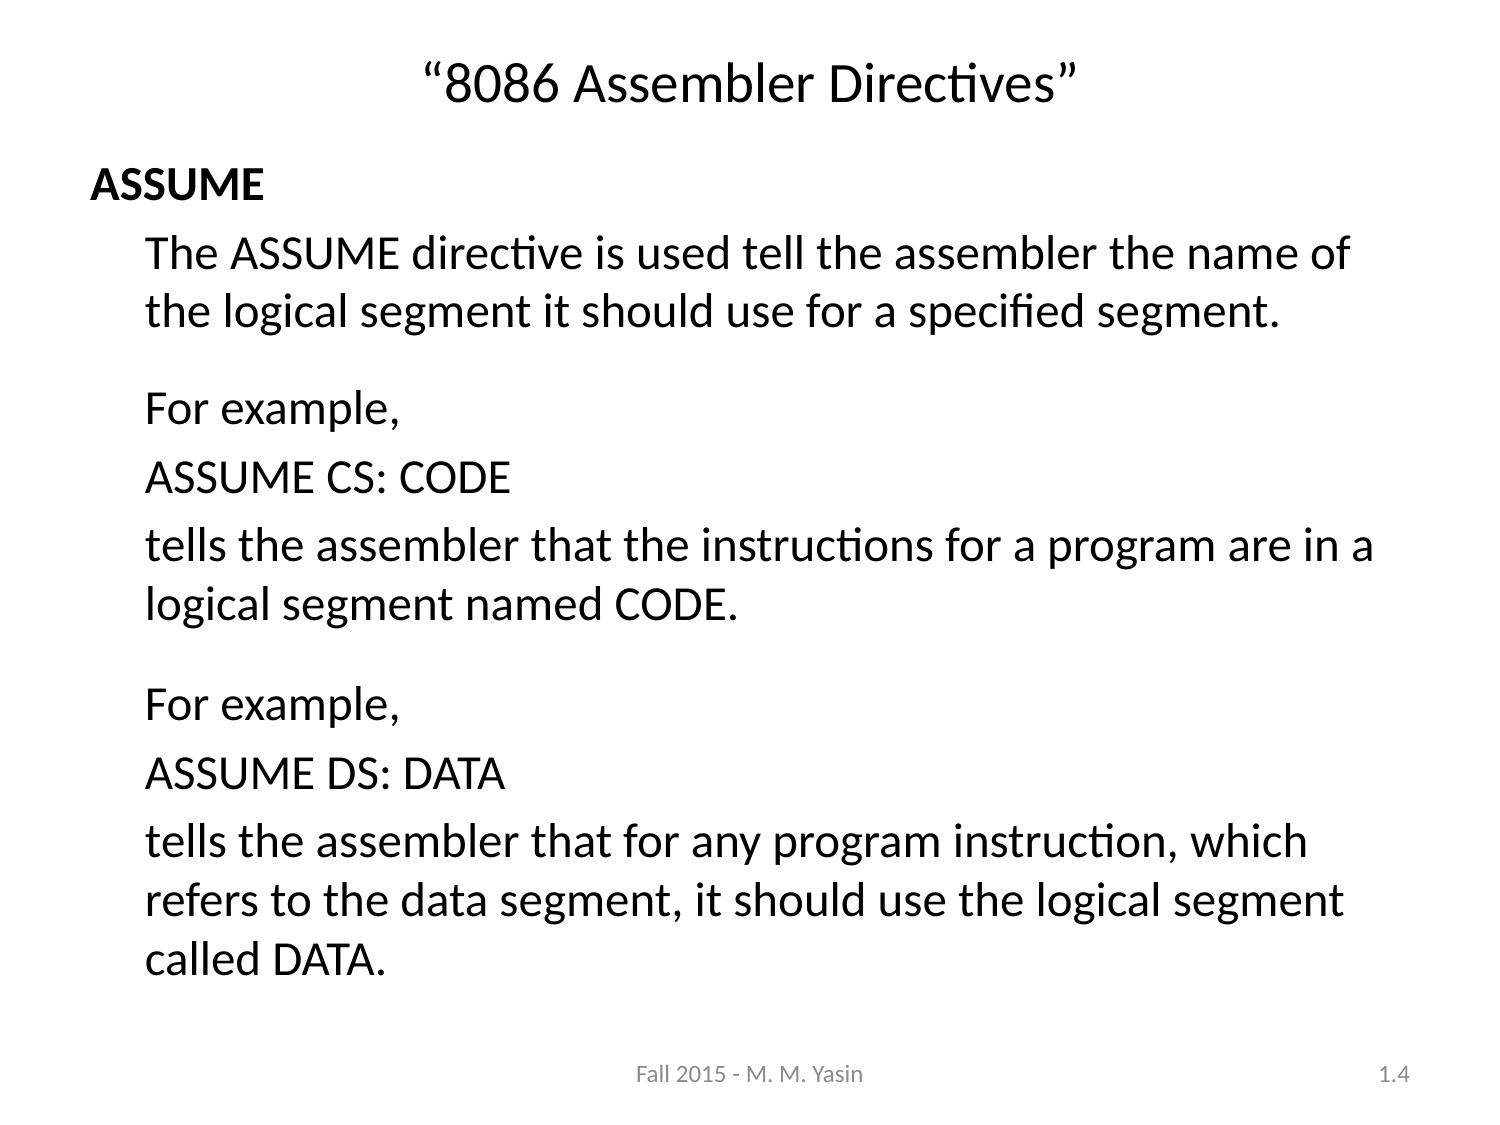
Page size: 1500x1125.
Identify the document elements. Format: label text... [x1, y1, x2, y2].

footer Fall 2015 - M. M. Yasin [512, 1042, 988, 1103]
list “8086 Assembler Directives” ASSUME The ASSUME directive is used tell the assembler the name of the logical segment it should use for a specified segment. For example, ASSUME CS: CODE tells the assembler that the instructions for a program are in a logical segment named CODE. For example, ASSUME DS: DATA tells the assembler that for any program instruction, which refers to the data segment, it should use the logical segment called DATA. [75, 37, 1425, 1000]
slide_number 1.4 [1074, 1042, 1425, 1103]
